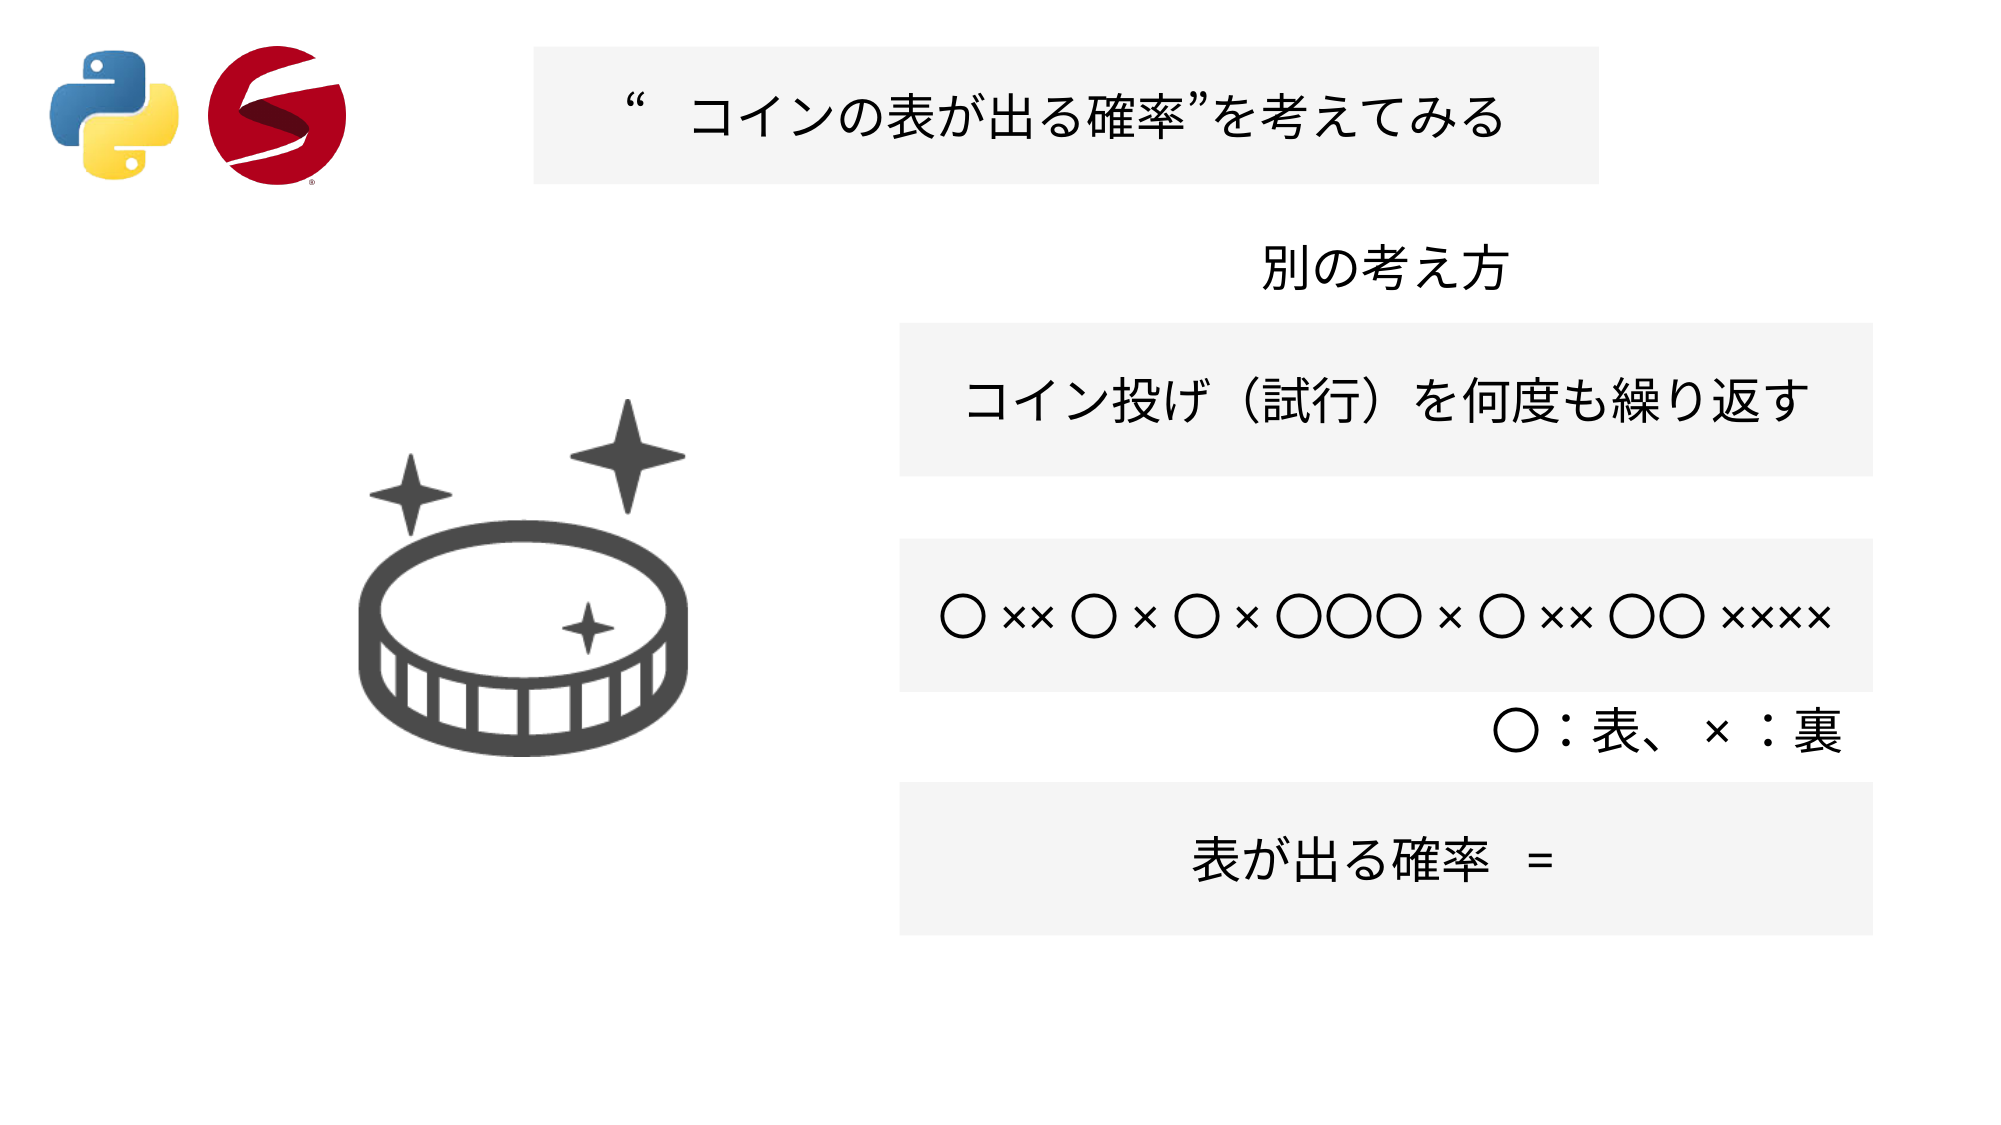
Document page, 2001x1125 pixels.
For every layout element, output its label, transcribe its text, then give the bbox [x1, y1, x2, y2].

text_box コイン投げ（試行）を何度も繰り返す [899, 322, 1873, 477]
text_box 別の考え方 [1246, 229, 1526, 305]
text_box 〇：表、×：裏 [1476, 691, 1859, 767]
text_box 〇××〇×〇×〇〇〇×〇××〇〇×××× [899, 538, 1873, 692]
picture [20, 21, 346, 210]
picture [345, 399, 702, 757]
text_box “コインの表が出る確率”を考えてみる [533, 46, 1599, 185]
